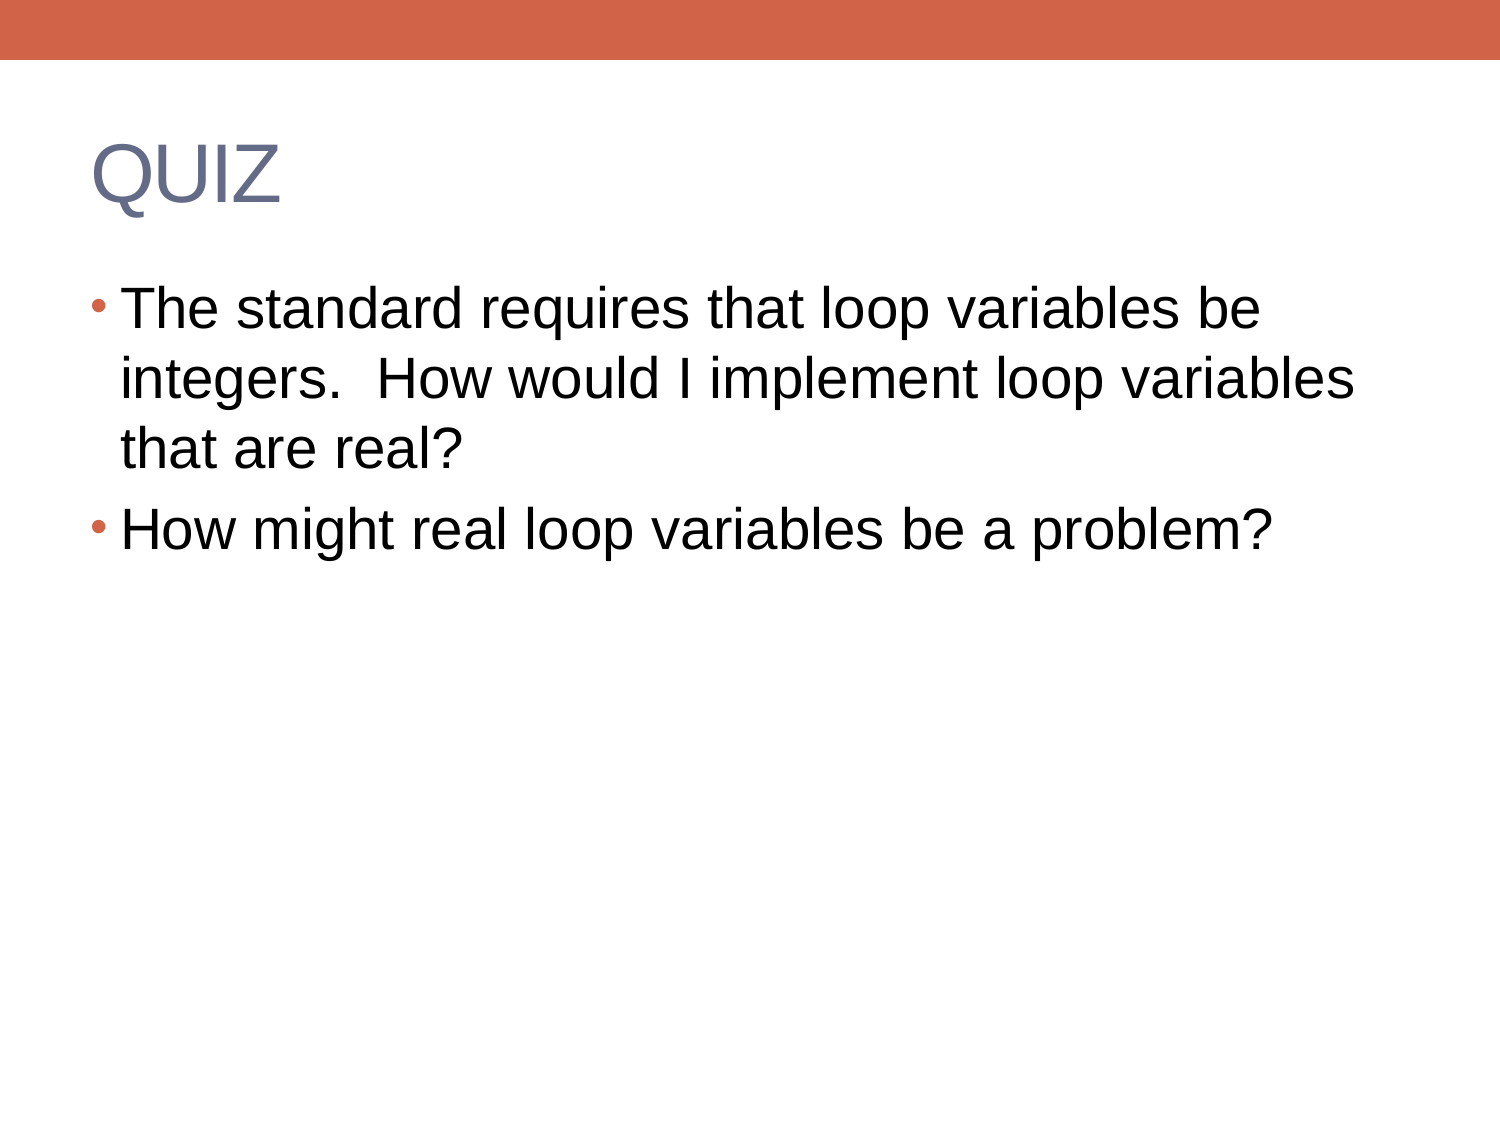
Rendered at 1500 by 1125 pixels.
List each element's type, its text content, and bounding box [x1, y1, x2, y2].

title QUIZ [75, 87, 1425, 250]
list The standard requires that loop variables be integers. How would I implement loop variables that are real? How might real loop variables be a problem? [75, 262, 1425, 1063]
